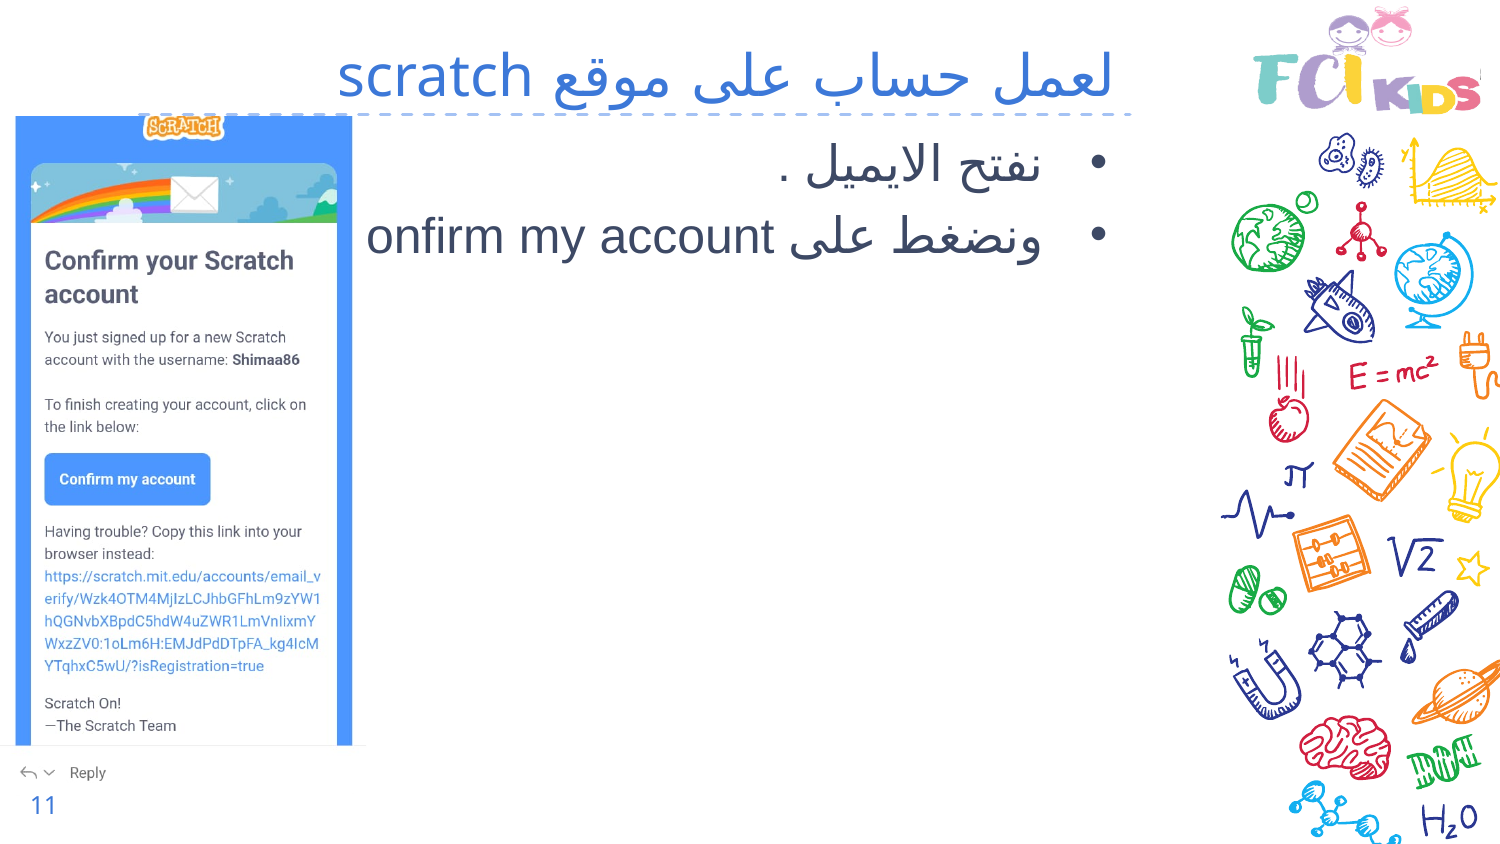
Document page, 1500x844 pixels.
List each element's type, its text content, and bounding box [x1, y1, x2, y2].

picture [0, 115, 367, 796]
title لعمل حساب على موقع scratch [122, 0, 1130, 116]
picture [1253, 6, 1481, 117]
slide_number 11 [14, 804, 105, 840]
list نفتح الايميل . ونضغط على Confirm my account . [368, 116, 1134, 790]
